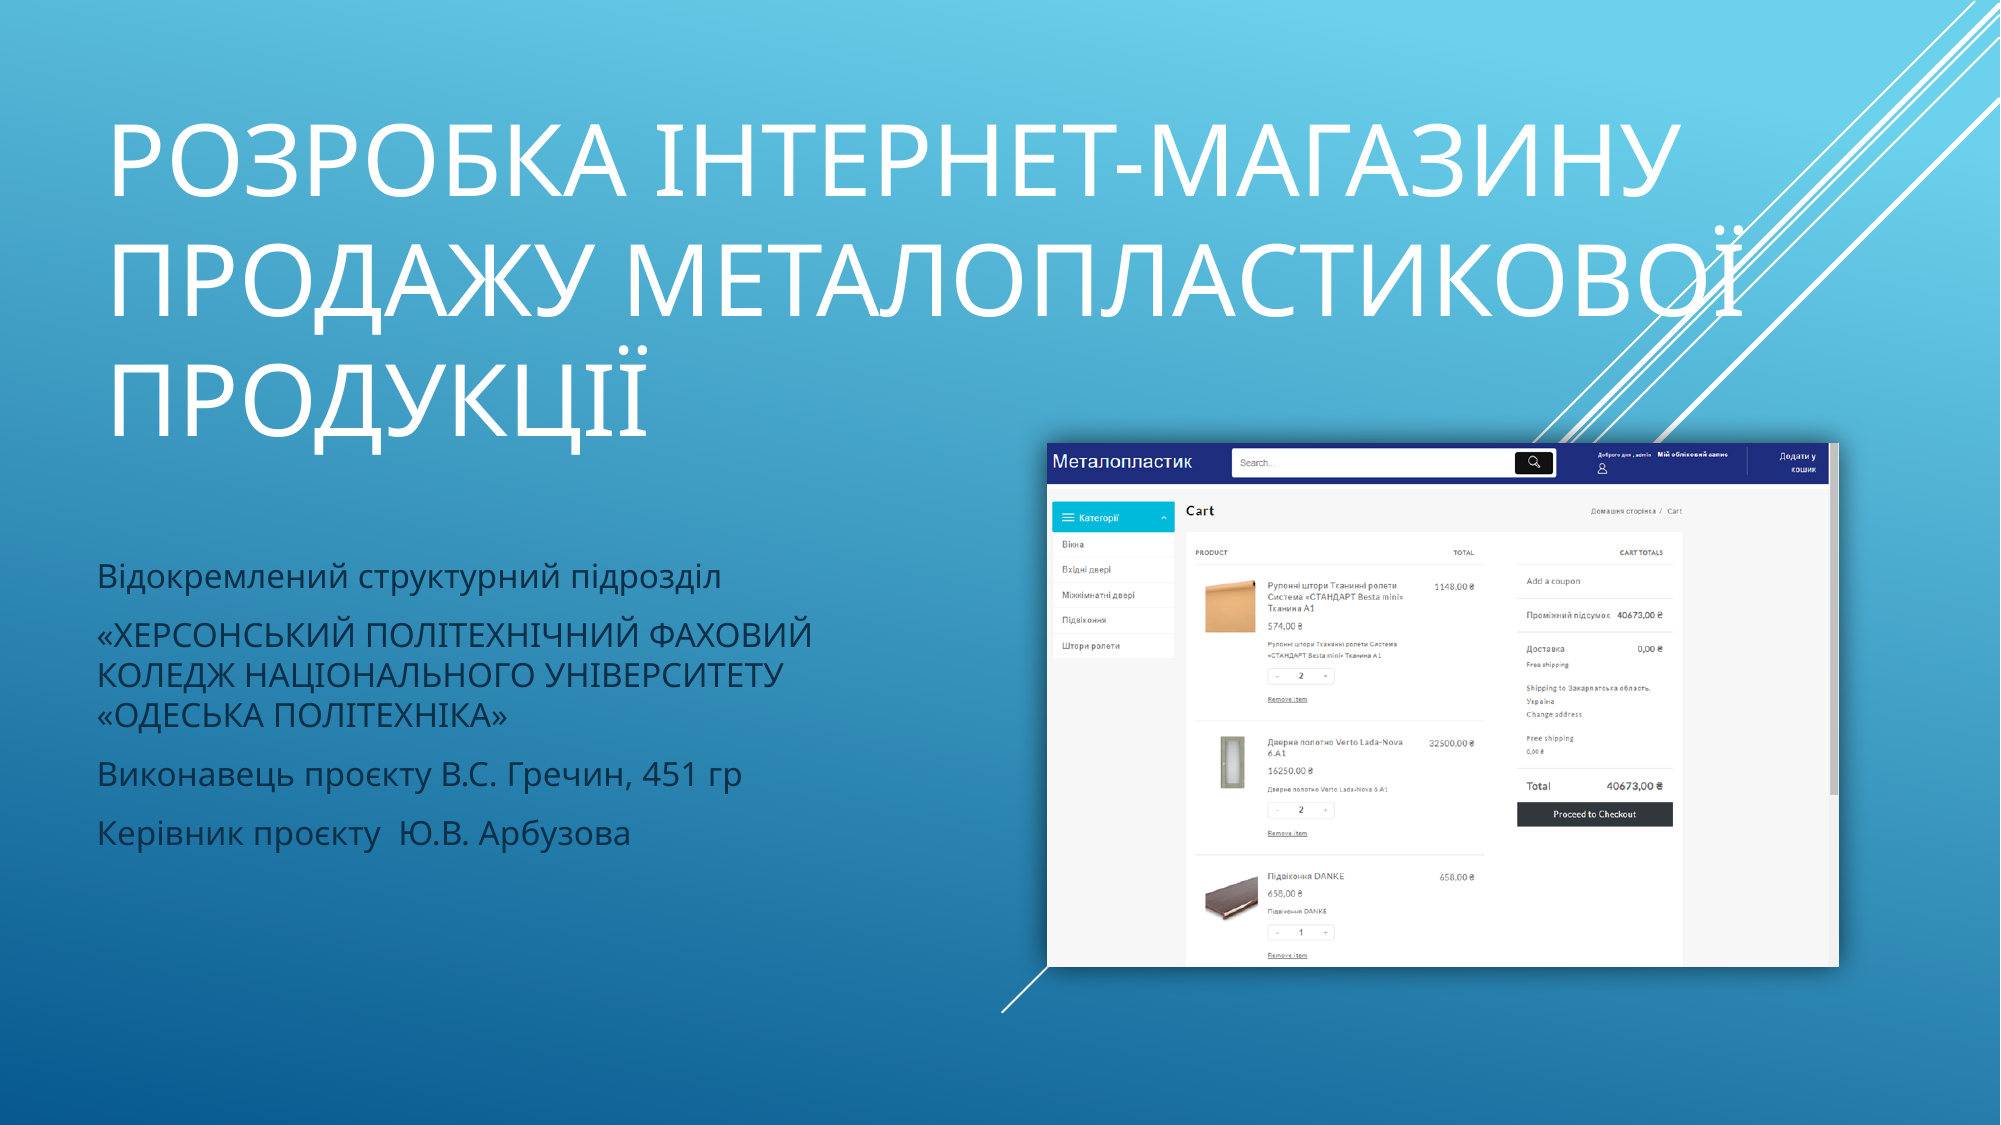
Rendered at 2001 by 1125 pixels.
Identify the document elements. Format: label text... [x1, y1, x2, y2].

picture [1047, 443, 1840, 967]
title РОЗРОБКА ІНТЕРНЕТ-МАГАЗИНУ ПРОДАЖУ МЕТАЛОПЛАСТИКОВОЇ ПРОДУКЦІЇ [90, 0, 1839, 465]
subtitle Відокремлений структурний підрозділ «ХЕРСОНСЬКИЙ ПОЛІТЕХНІЧНИЙ ФАХОВИЙ КОЛЕДЖ НАЦІОНАЛЬНОГО УНІВЕРСИТЕТУ «ОДЕСЬКА ПОЛІТЕХНІКА» Виконавець проєкту В.С. Гречин, 451 гр Керівник проєкту Ю.В. Арбузова [81, 547, 965, 1125]
